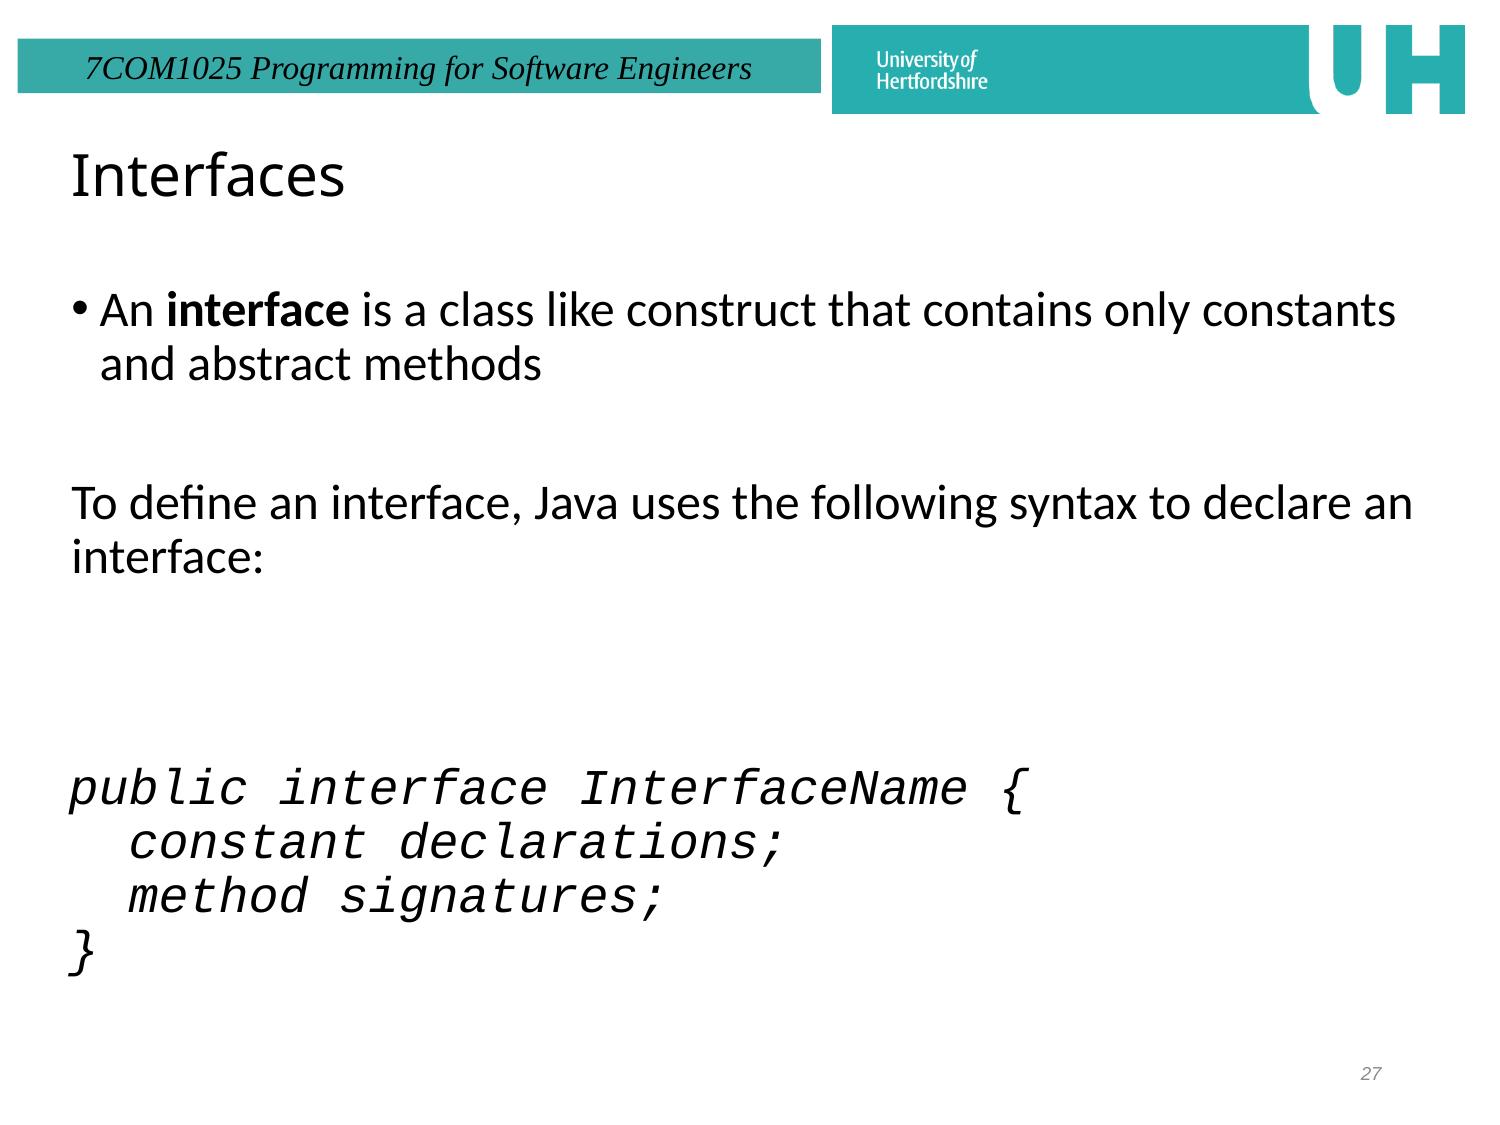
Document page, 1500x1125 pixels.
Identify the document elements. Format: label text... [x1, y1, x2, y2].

picture [832, 25, 1465, 114]
text_box public interface InterfaceName { constant declarations; method signatures; } [53, 753, 1441, 1017]
slide_number 27 [1059, 1042, 1397, 1103]
title Interfaces [56, 121, 1332, 235]
list An interface is a class like construct that contains only constants and abstract methods To define an interface, Java uses the following syntax to declare an interface: [56, 275, 1469, 716]
